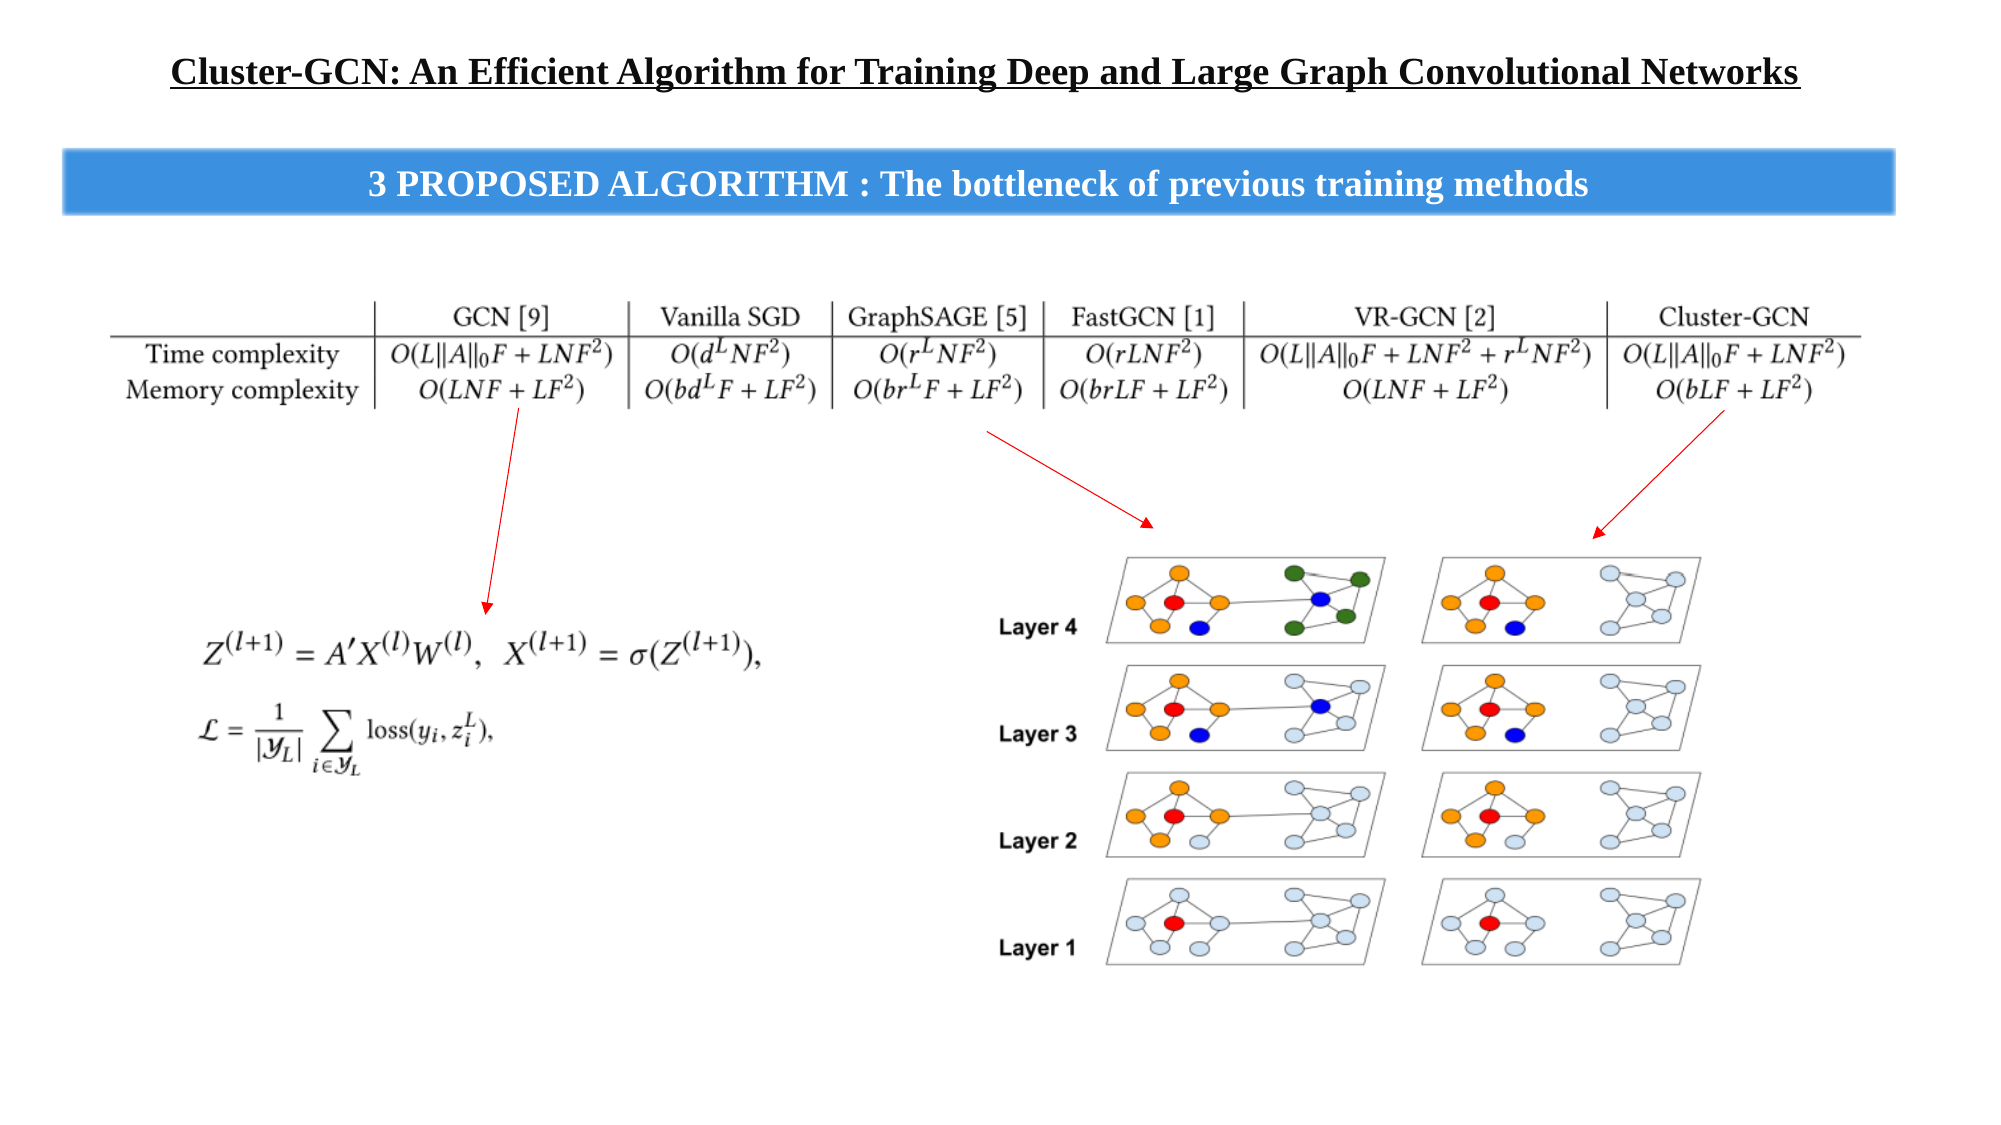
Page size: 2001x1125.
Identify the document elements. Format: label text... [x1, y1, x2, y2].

picture [97, 301, 1876, 432]
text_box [485, 407, 519, 615]
text_box 3 PROPOSED ALGORITHM : The bottleneck of previous training methods [67, 153, 1891, 211]
picture [946, 528, 1754, 1001]
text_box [1592, 410, 1725, 540]
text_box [986, 431, 1154, 529]
text_box Cluster-GCN: An Efficient Algorithm for Training Deep and Large Graph Convolutional Networks [95, 14, 1876, 101]
picture [190, 614, 780, 692]
picture [192, 695, 505, 785]
